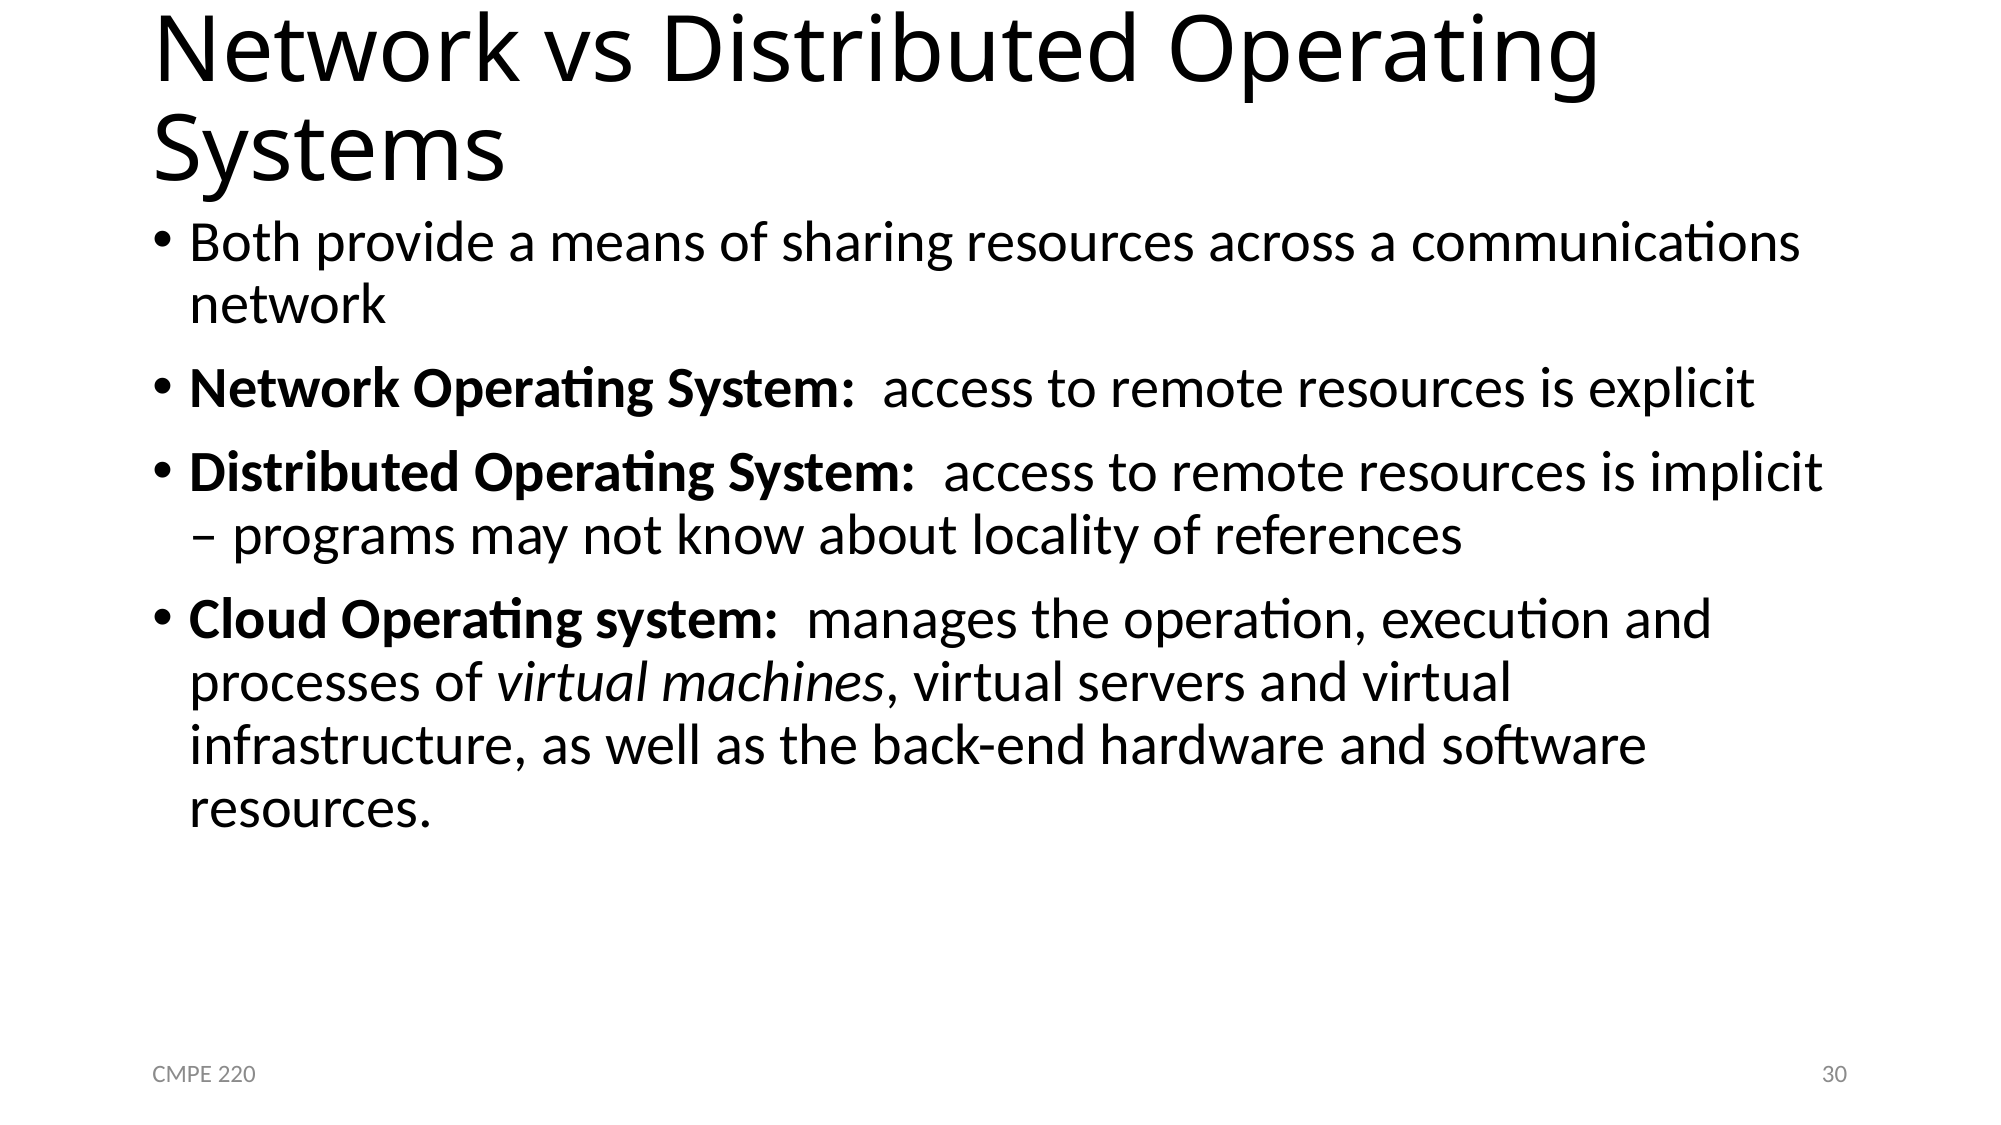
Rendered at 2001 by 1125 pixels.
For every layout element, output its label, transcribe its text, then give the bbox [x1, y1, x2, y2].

slide_number 30 [1412, 1042, 1863, 1103]
slide_number CMPE 220 [137, 1042, 588, 1103]
list Both provide a means of sharing resources across a communications network Network Operating System: access to remote resources is explicit Distributed Operating System: access to remote resources is implicit – programs may not know about locality of references Cloud Operating system: manages the operation, execution and processes of virtual machines, virtual servers and virtual infrastructure, as well as the back-end hardware and software resources. [137, 203, 1863, 996]
title Network vs Distributed Operating Systems [137, 0, 1863, 203]
